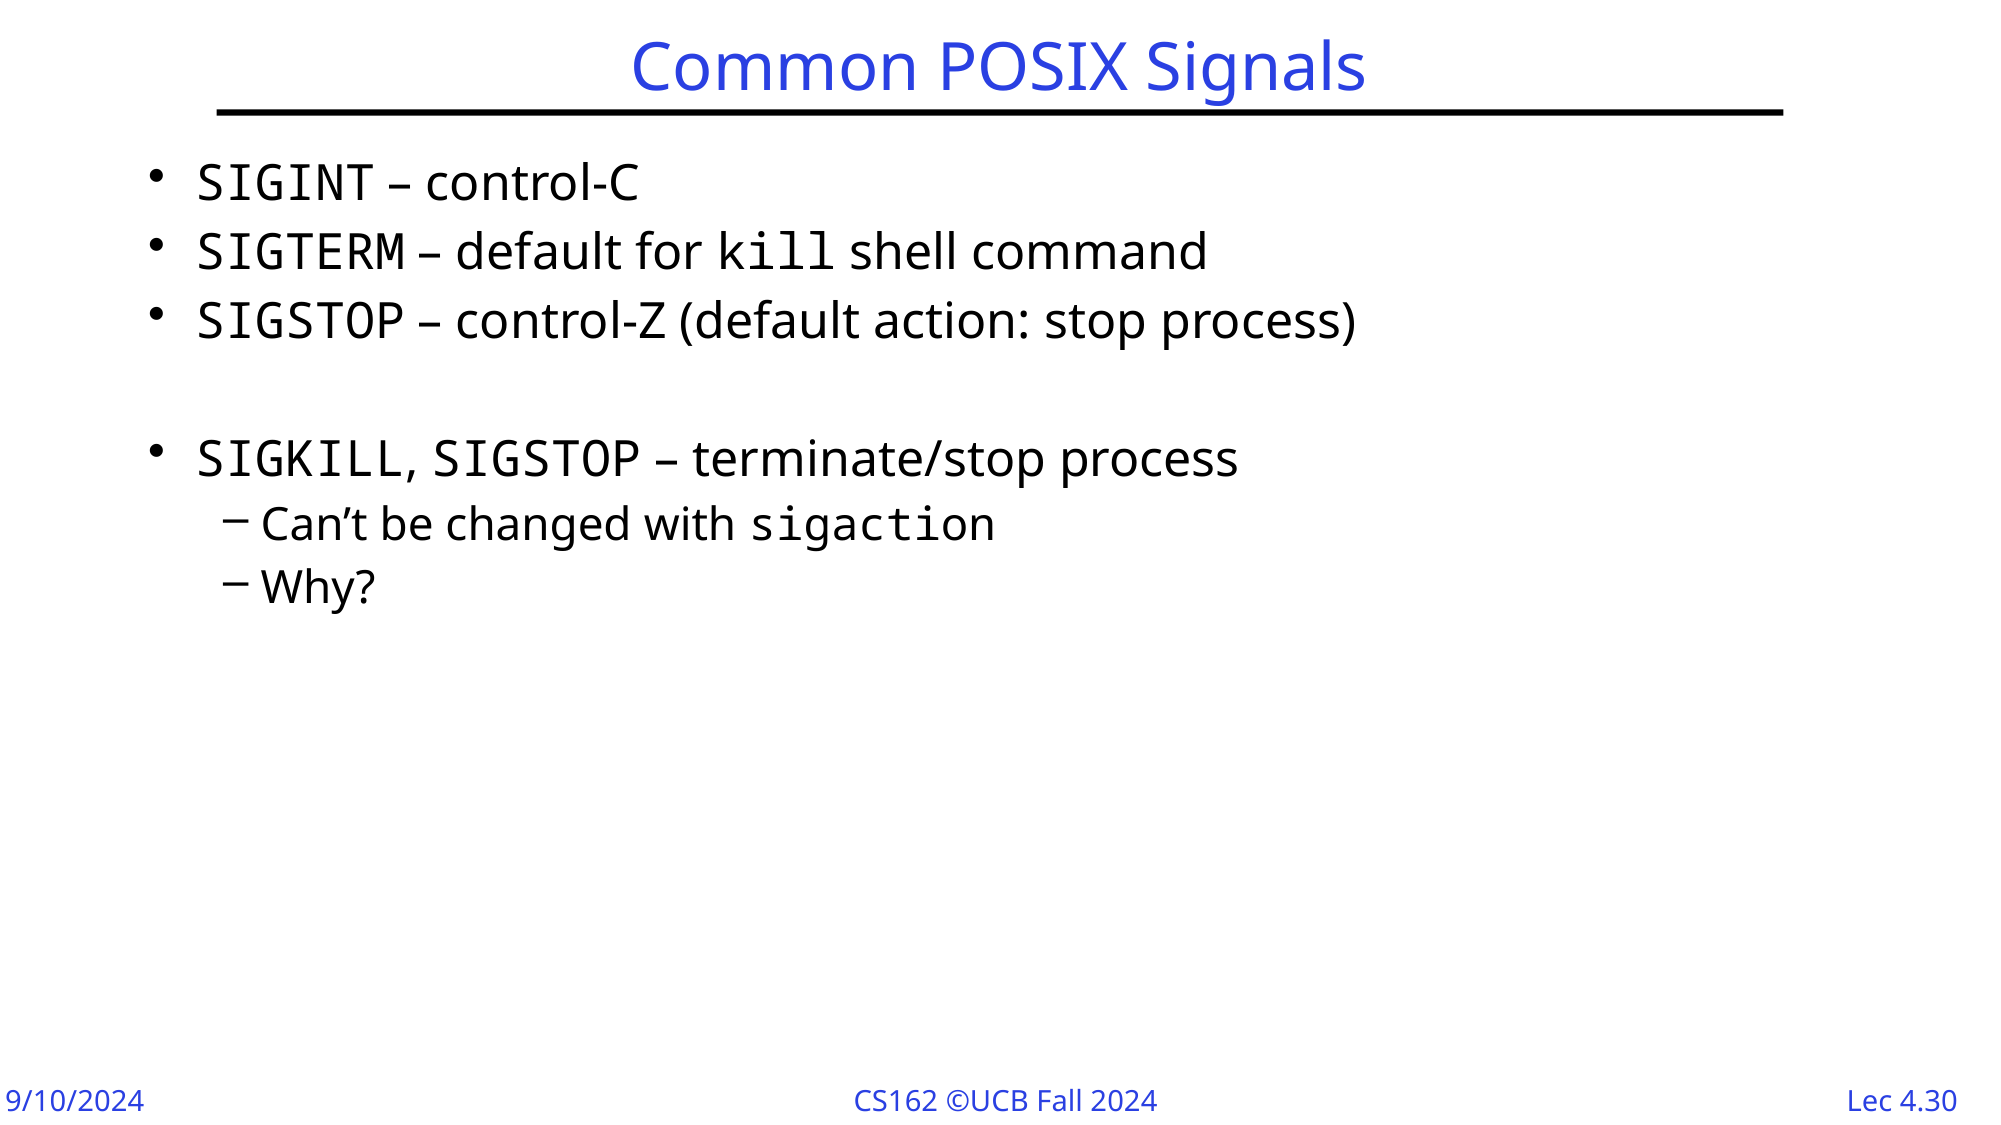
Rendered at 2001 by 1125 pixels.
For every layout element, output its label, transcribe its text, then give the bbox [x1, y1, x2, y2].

title Common POSIX Signals [216, 24, 1784, 113]
list SIGINT – control-C SIGTERM – default for kill shell command SIGSTOP – control-Z (default action: stop process) SIGKILL, SIGSTOP – terminate/stop process Can’t be changed with sigaction Why? [133, 149, 1867, 988]
